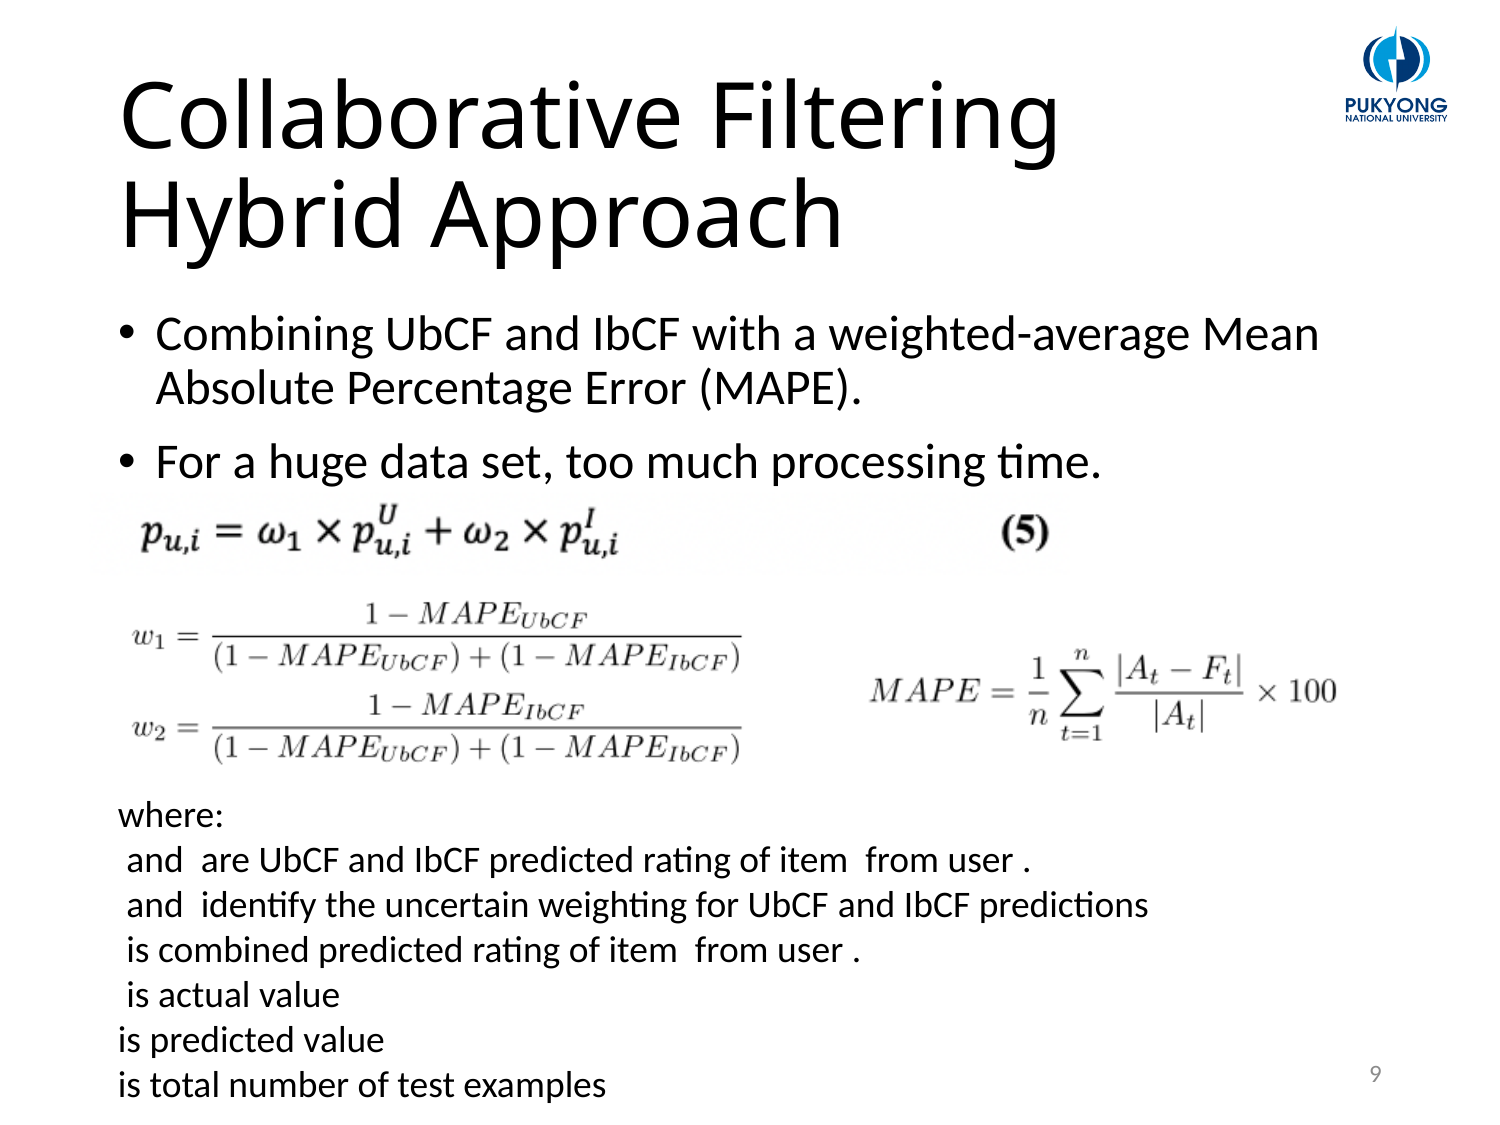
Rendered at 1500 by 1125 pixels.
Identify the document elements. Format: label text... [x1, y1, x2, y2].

picture [122, 598, 768, 773]
picture [89, 492, 1070, 576]
list Combining UbCF and IbCF with a weighted-average Mean Absolute Percentage Error (MAPE). For a huge data set, too much processing time. [103, 299, 1397, 1014]
picture [866, 641, 1344, 752]
picture [1292, 22, 1500, 127]
slide_number 9 [1059, 1042, 1397, 1103]
title Collaborative Filtering Hybrid Approach [103, 59, 1397, 278]
